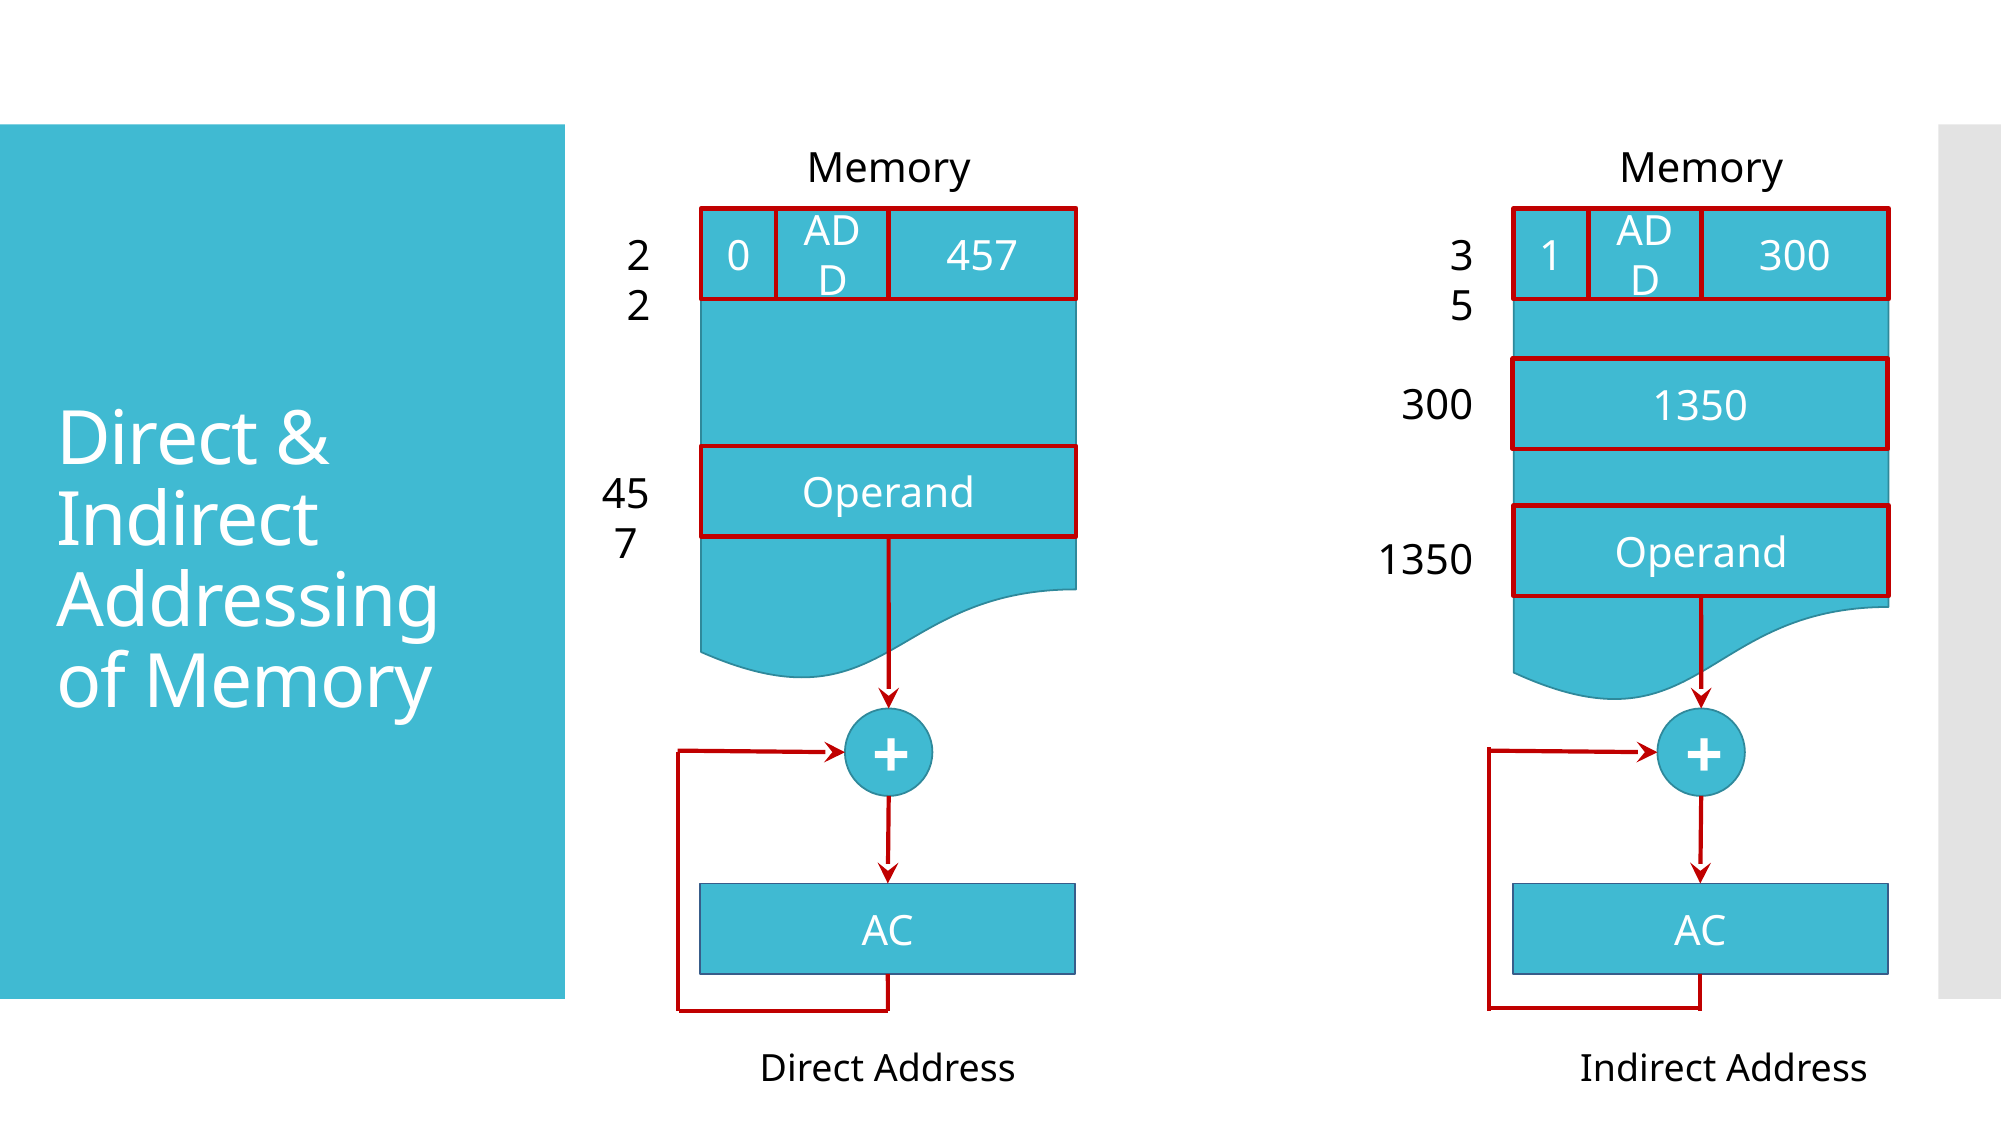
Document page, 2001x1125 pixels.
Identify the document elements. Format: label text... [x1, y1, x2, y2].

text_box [1513, 208, 1889, 300]
text_box [700, 537, 886, 679]
text_box 22 [601, 220, 677, 336]
text_box 35 [1413, 220, 1489, 336]
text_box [700, 208, 1077, 300]
text_box Operand [1513, 505, 1889, 597]
text_box Indirect Address [1565, 1036, 1883, 1097]
text_box [700, 301, 1077, 445]
text_box AC [914, 883, 1076, 975]
text_box [891, 537, 1077, 652]
text_box Memory [701, 133, 1077, 199]
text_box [1462, 772, 1727, 986]
text_box 457 [575, 458, 677, 574]
text_box 300 [1362, 370, 1489, 435]
text_box Operand [700, 445, 1077, 537]
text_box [652, 775, 914, 987]
text_box + [844, 707, 934, 789]
text_box Memory [1513, 133, 1889, 199]
text_box AC [1727, 883, 1889, 975]
title Direct & Indirect Addressing of Memory [41, 184, 525, 940]
text_box [1512, 301, 1890, 700]
text_box Direct Address [744, 1036, 1031, 1097]
text_box 1350 [1512, 358, 1889, 450]
text_box 1350 [1362, 525, 1489, 590]
text_box + [1656, 707, 1746, 789]
